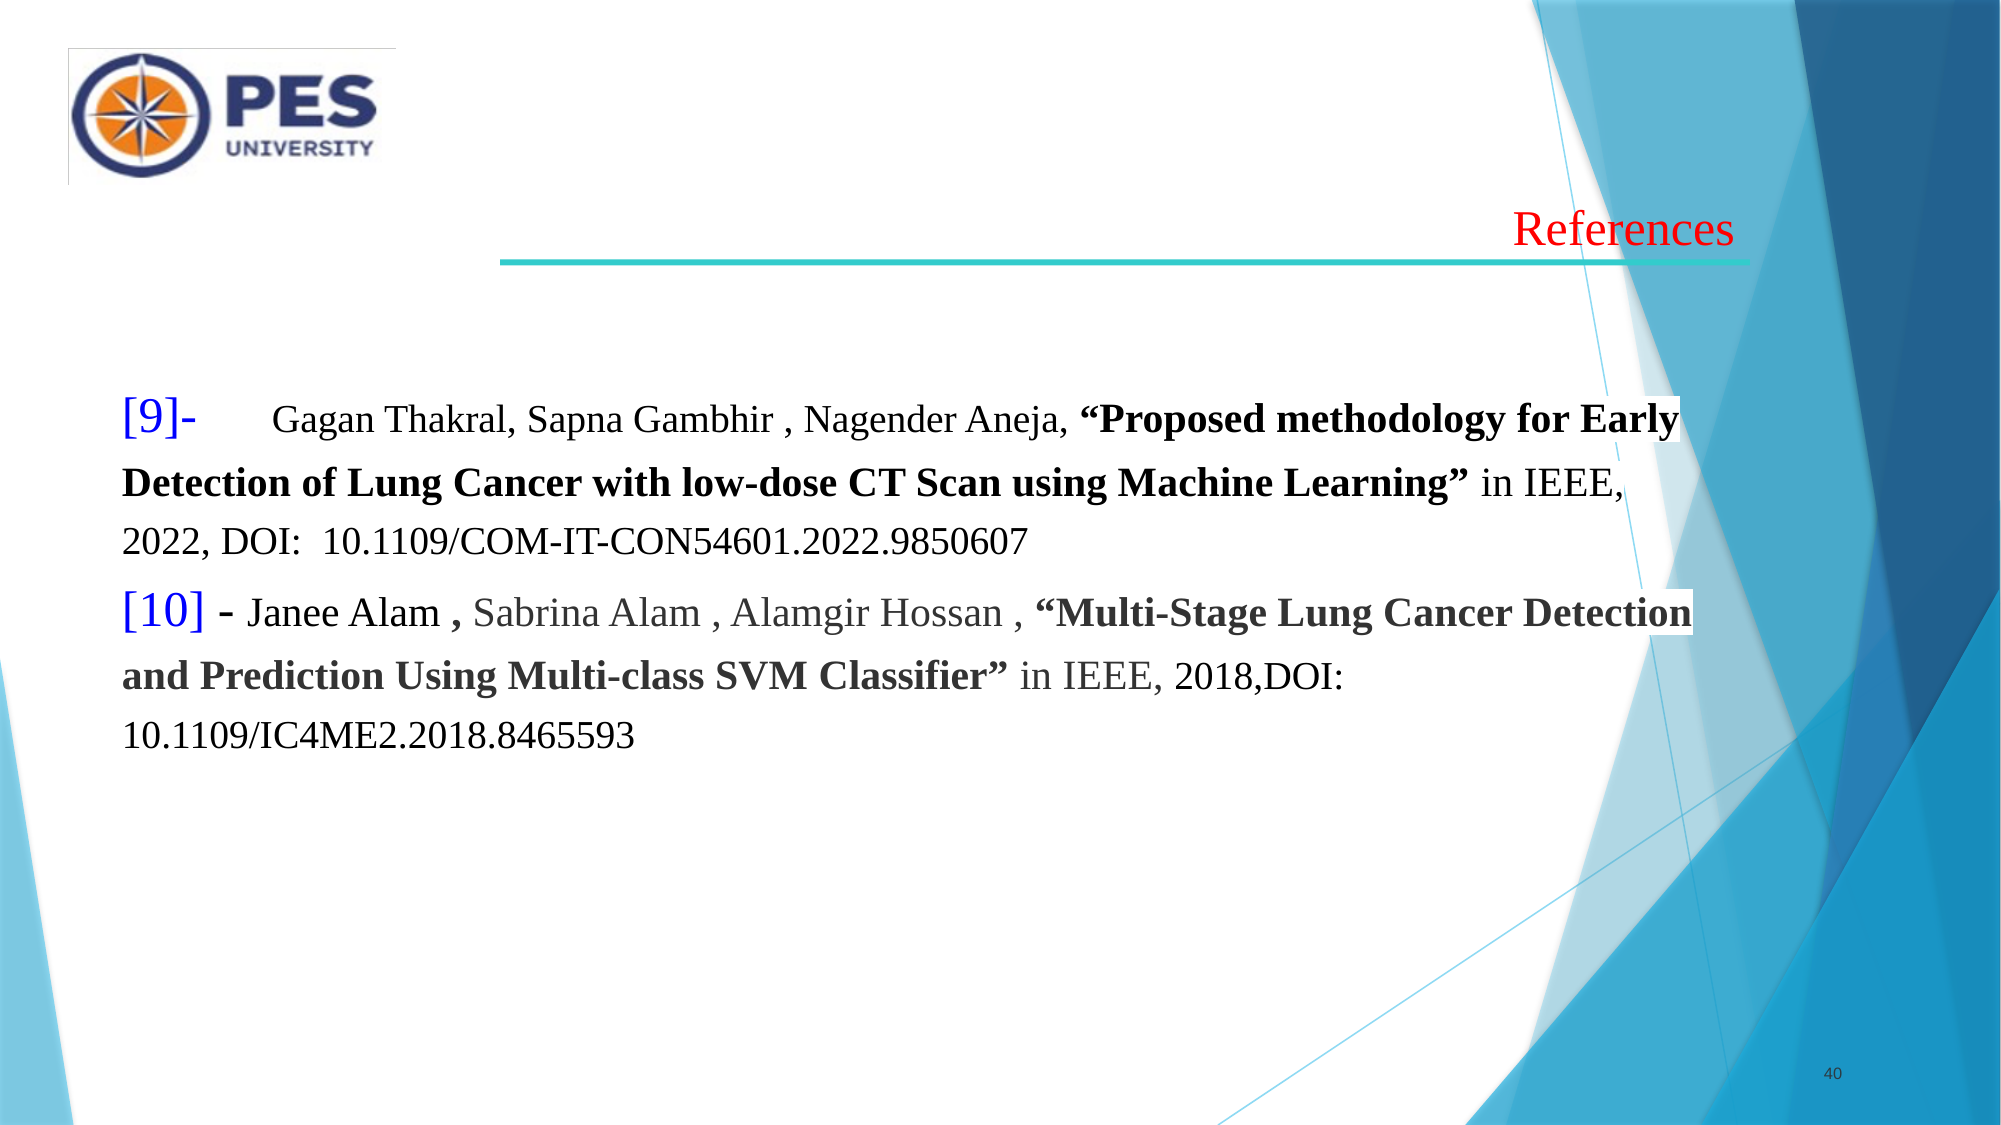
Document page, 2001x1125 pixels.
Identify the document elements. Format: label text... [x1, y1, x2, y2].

text_box References [474, 187, 1750, 263]
text_box [9]- Gagan Thakral, Sapna Gambhir , Nagender Aneja, “Proposed methodology for Early Detection of Lung Cancer with low-dose CT Scan using Machine Learning” in IEEE, 2022, DOI: 10.1109/COM-IT-CON54601.2022.9850607 [10] - Janee Alam , Sabrina Alam , Alamgir Hossan , “Multi-Stage Lung Cancer Detection and Prediction Using Multi-class SVM Classifier” in IEEE, 2018,DOI: 10.1109/IC4ME2.2018.8465593 [106, 354, 1728, 772]
text_box [36, 17, 708, 214]
picture [66, 46, 396, 186]
slide_number 40 [1412, 1042, 1863, 1103]
